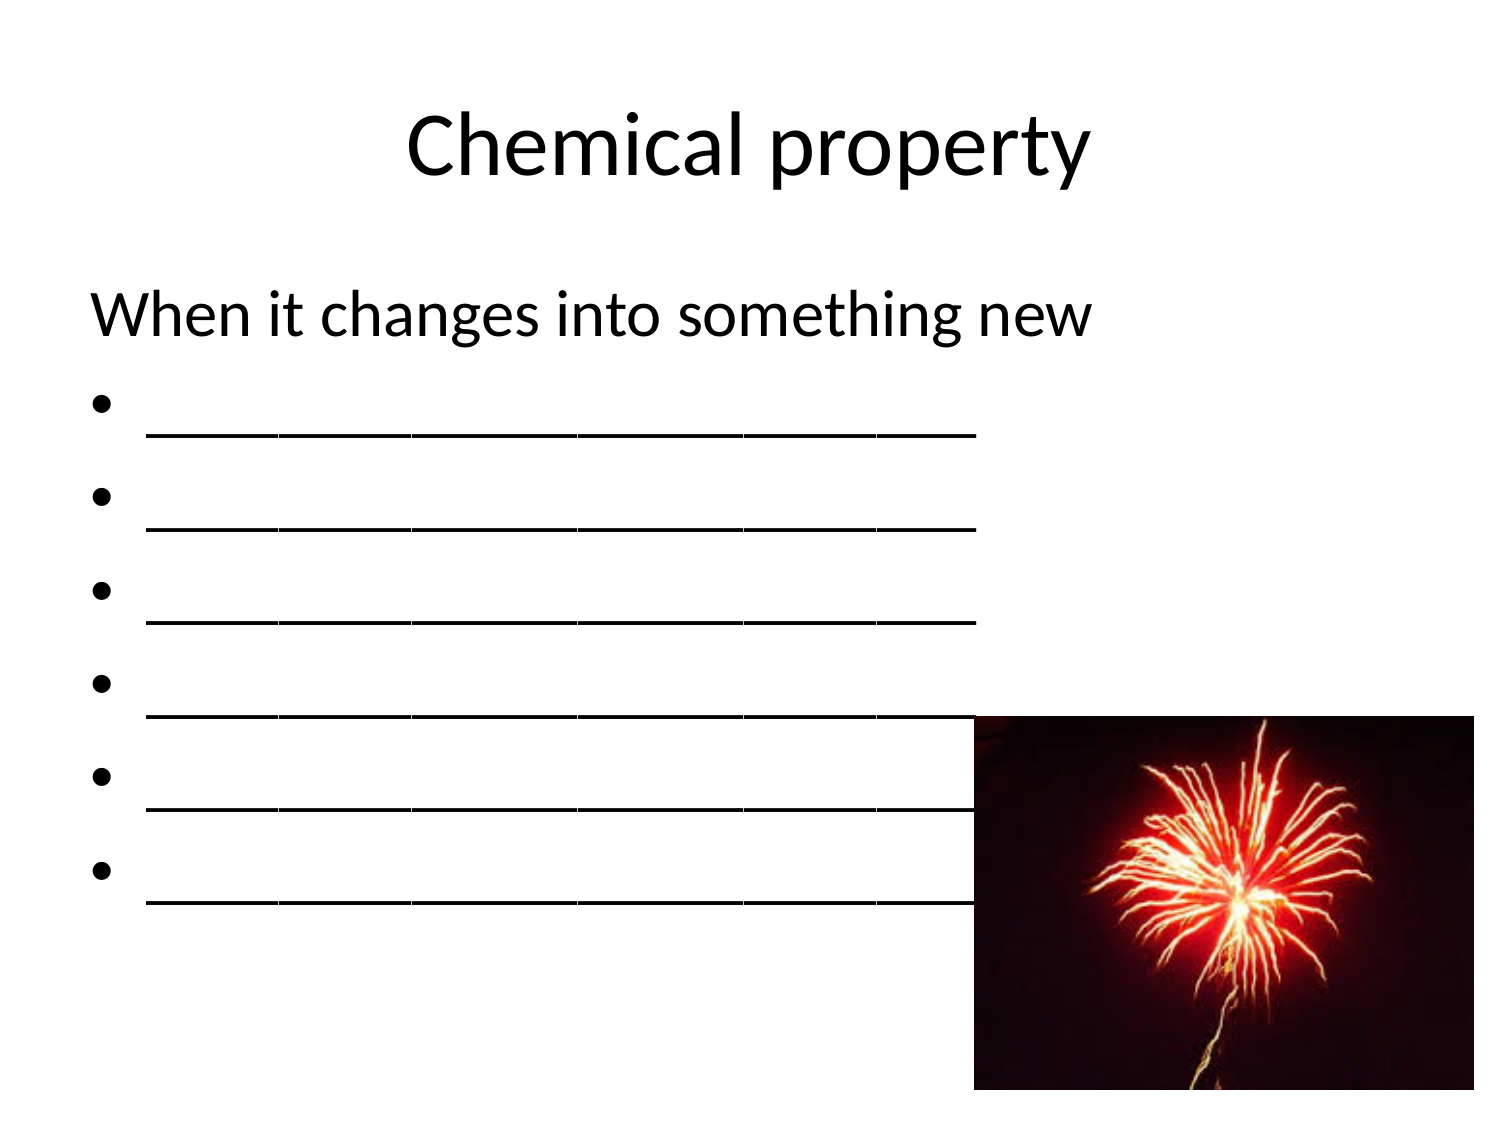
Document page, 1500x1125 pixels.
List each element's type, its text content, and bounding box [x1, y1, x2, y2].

title Chemical property [75, 45, 1425, 233]
picture [974, 715, 1474, 1091]
list When it changes into something new _________________________ _________________________ _________________________ _________________________ _________________________ _________________________ [75, 262, 1425, 1005]
